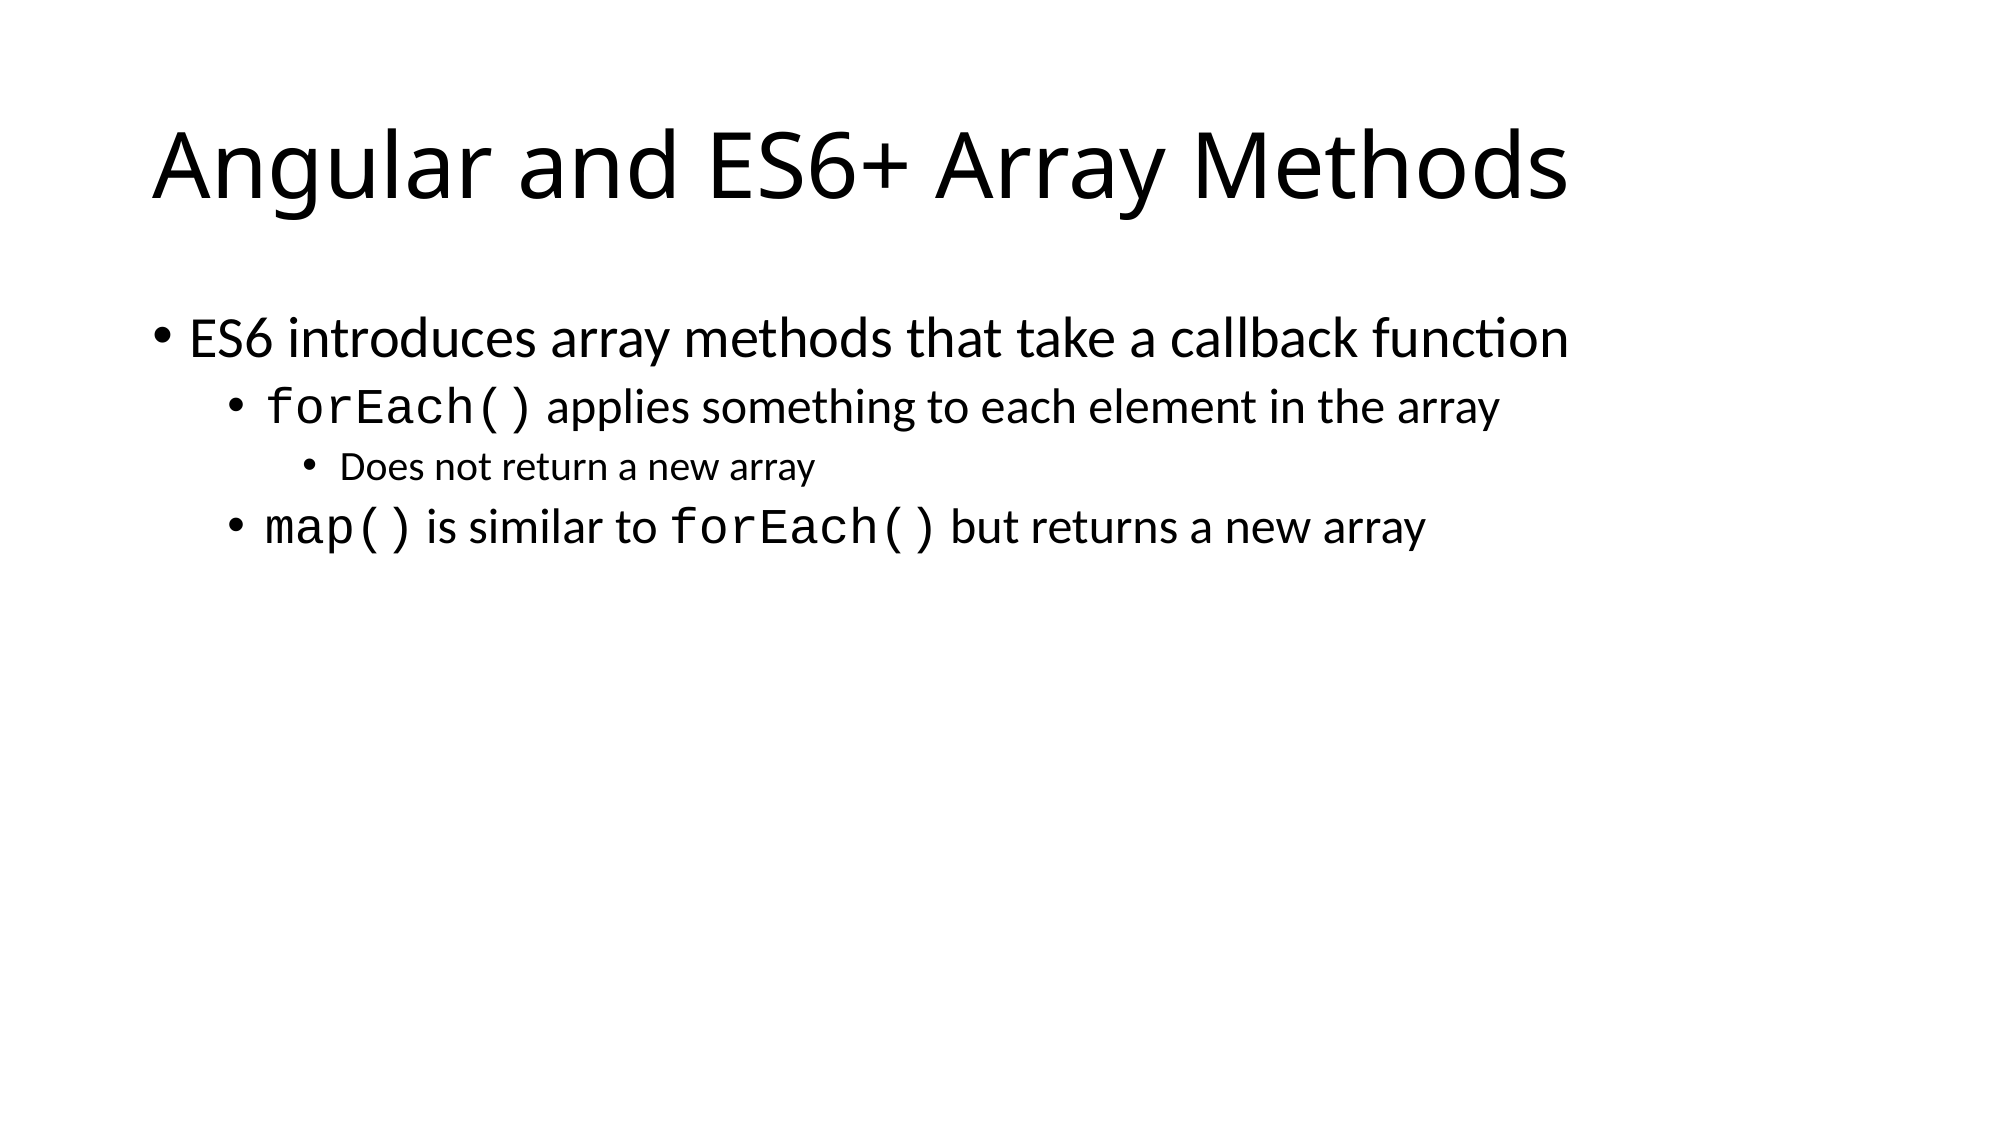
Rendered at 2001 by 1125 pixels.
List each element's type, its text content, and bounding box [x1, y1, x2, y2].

list ES6 introduces array methods that take a callback function forEach() applies something to each element in the array Does not return a new array map() is similar to forEach() but returns a new array [137, 299, 1863, 1014]
title Angular and ES6+ Array Methods [137, 59, 1863, 278]
